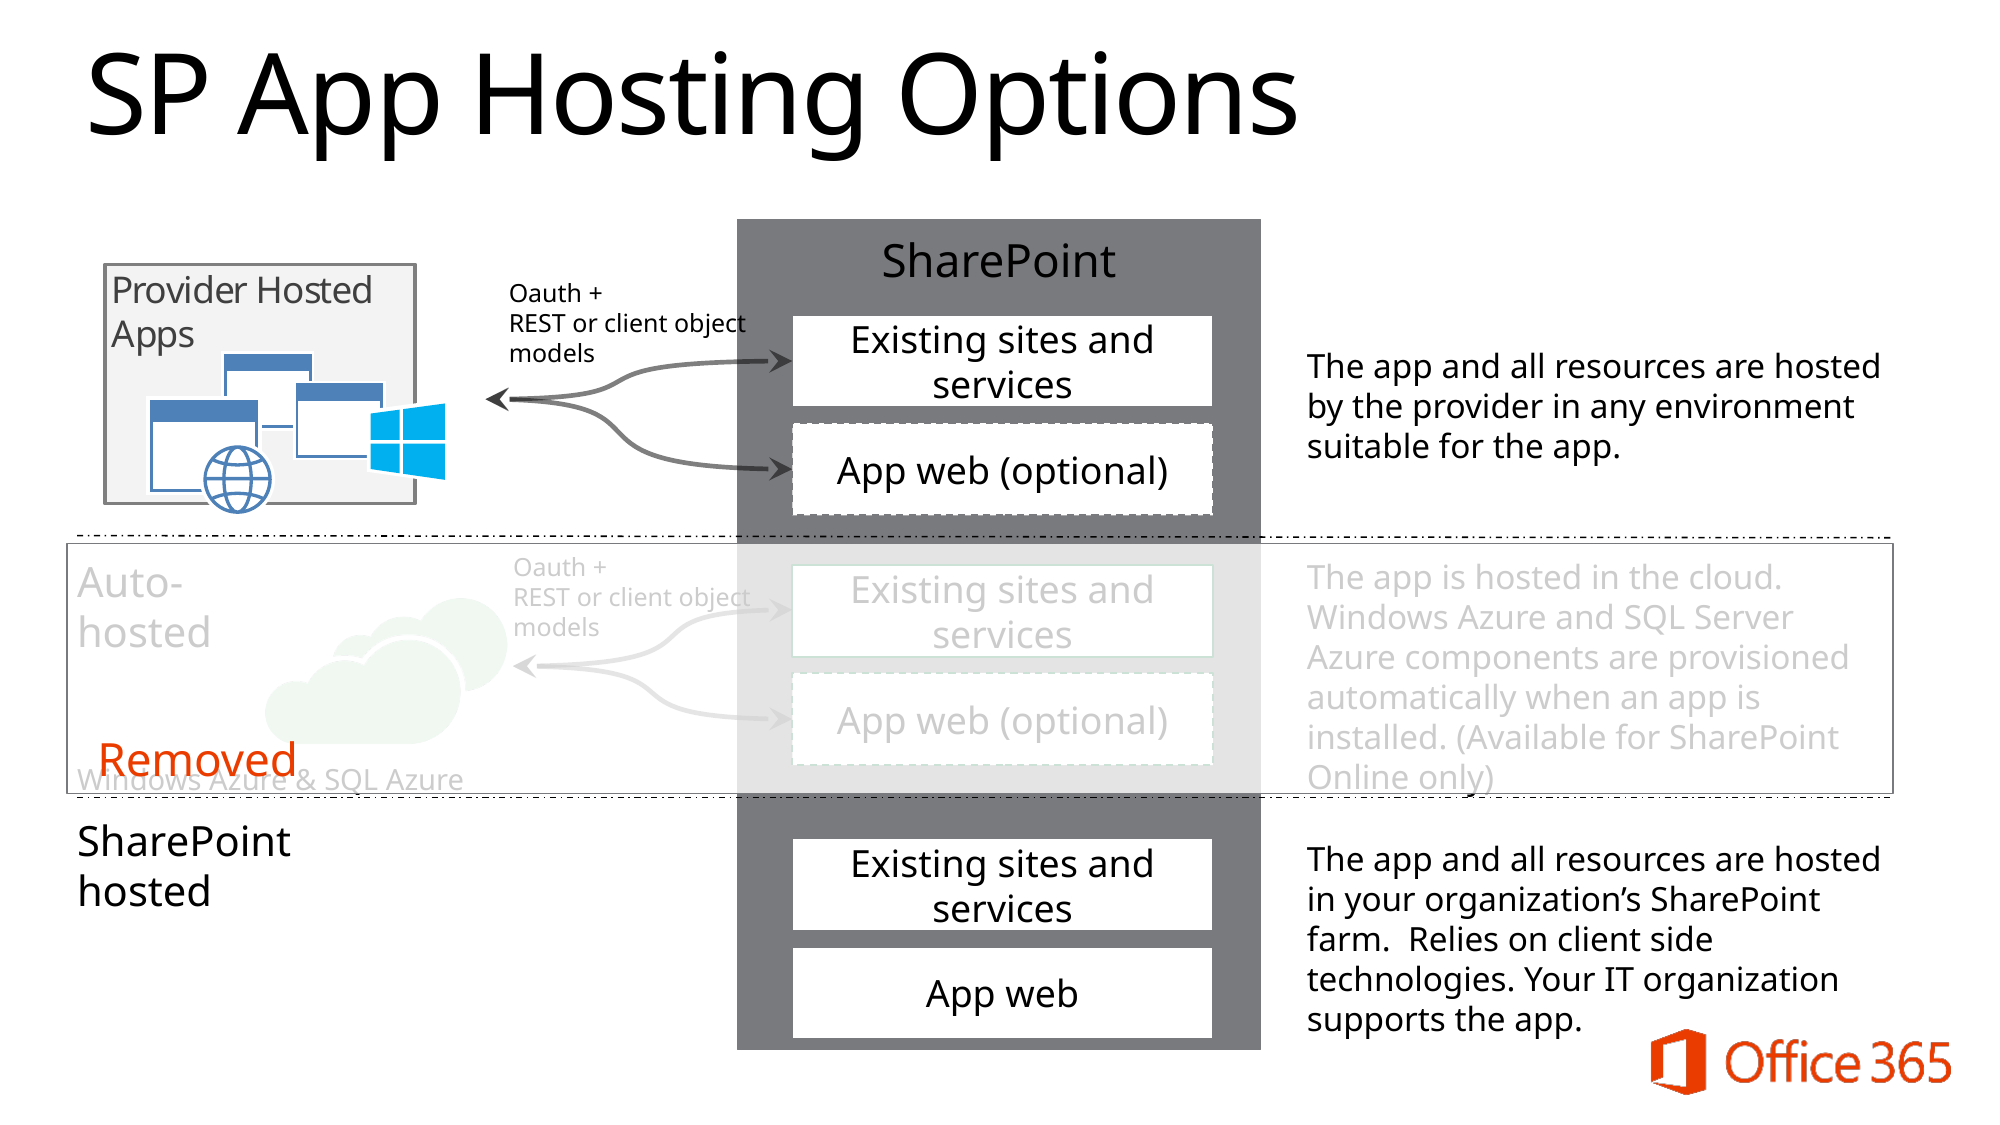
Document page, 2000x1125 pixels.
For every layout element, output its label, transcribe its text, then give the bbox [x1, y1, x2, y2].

text_box App web (optional) [791, 422, 1214, 516]
text_box Removed [66, 543, 1894, 794]
text_box App web [791, 946, 1214, 1040]
text_box SharePoint [737, 219, 1261, 535]
text_box Oauth + REST or client object models [508, 277, 659, 360]
title SP App Hosting Options [85, 37, 1914, 161]
picture [254, 576, 514, 756]
text_box SharePoint [737, 798, 1261, 1050]
picture [90, 252, 449, 518]
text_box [485, 360, 793, 398]
text_box The app and all resources are hosted by the provider in any environment suitable for the app. [1306, 345, 1888, 477]
text_box SharePoint [737, 538, 1261, 543]
text_box Existing sites and services [791, 838, 1214, 932]
text_box Existing sites and services [791, 314, 1214, 408]
text_box The app and all resources are hosted in your organization’s SharePoint farm. Relies on client side technologies. Your IT organization supports the app. [1306, 838, 1888, 909]
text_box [512, 609, 793, 665]
text_box SharePoint hosted [77, 814, 228, 965]
picture [1622, 1000, 1978, 1124]
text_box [512, 665, 793, 720]
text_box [485, 398, 793, 470]
